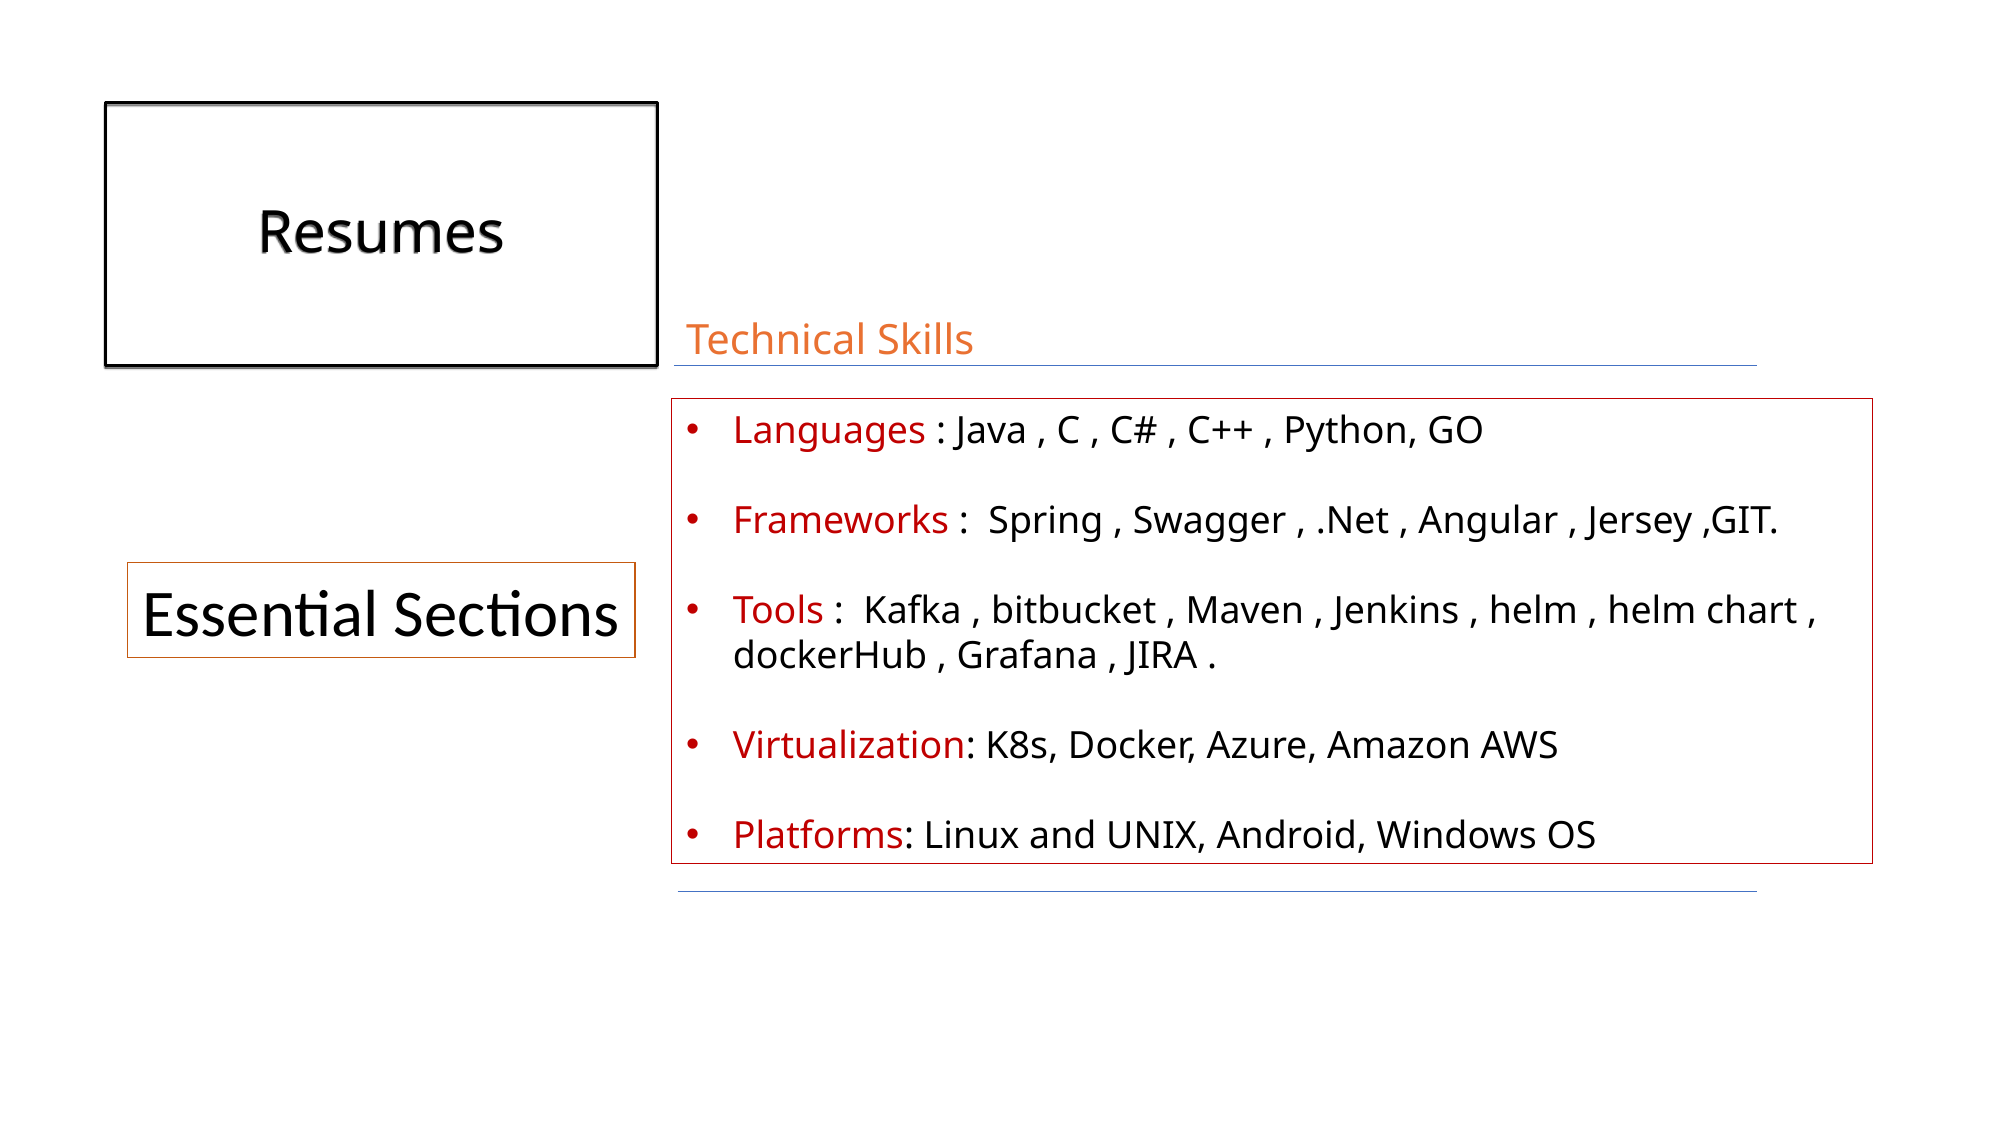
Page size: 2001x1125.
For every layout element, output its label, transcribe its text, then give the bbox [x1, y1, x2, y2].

text_box Essential Sections [127, 562, 636, 658]
title Resumes [105, 102, 658, 366]
text_box Technical Skills [671, 305, 1672, 371]
text_box Languages : Java , C , C# , C++ , Python, GO Frameworks : Spring , Swagger , .Net , Angular , Jersey ,GIT. Tools : Kafka , bitbucket , Maven , Jenkins , helm , helm chart , dockerHub , Grafana , JIRA . Virtualization: K8s, Docker, Azure, Amazon AWS Platforms: Linux and UNIX, Android, Windows OS [671, 398, 1873, 864]
